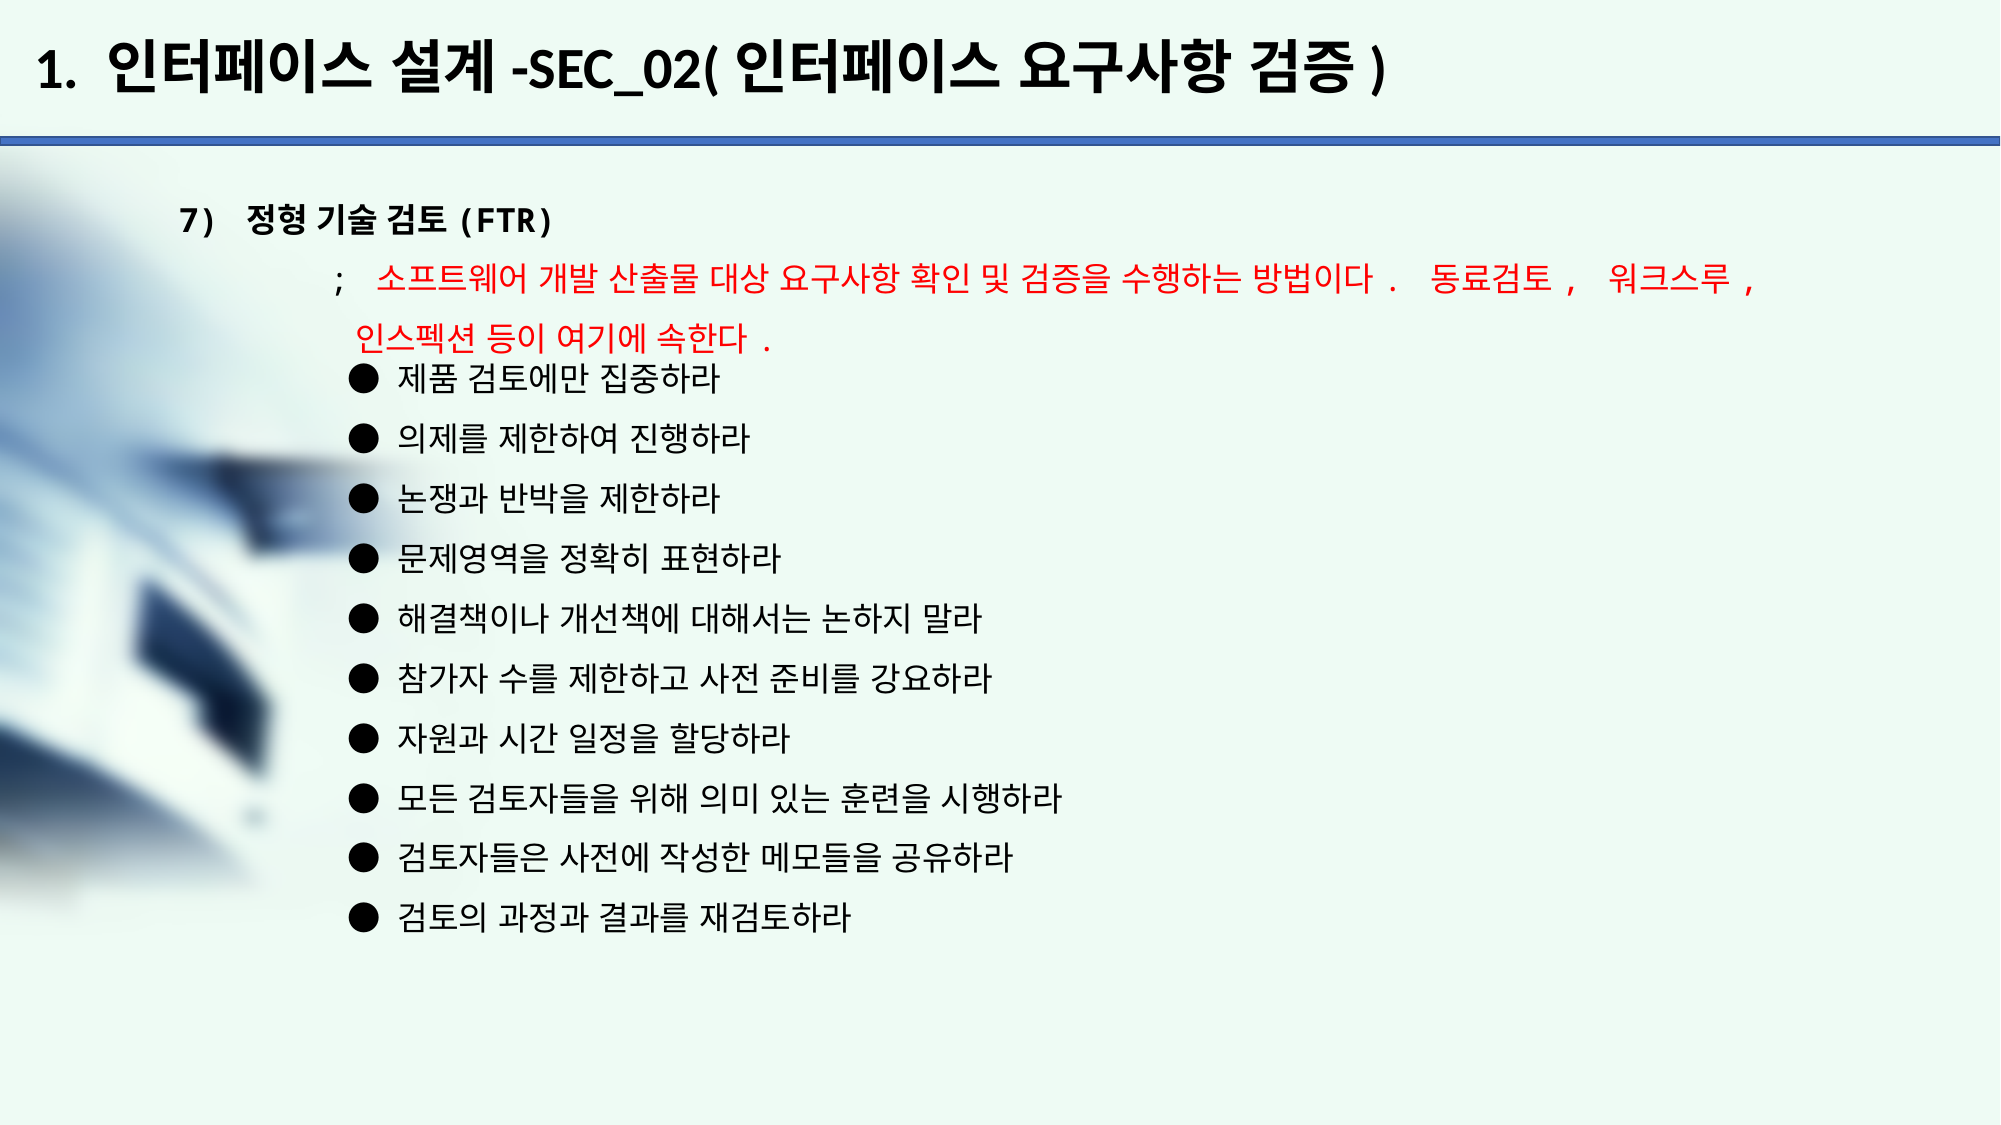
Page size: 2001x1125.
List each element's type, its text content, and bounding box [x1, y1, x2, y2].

picture [0, 146, 2000, 1125]
title 1. 인터페이스 설계-SEC_02(인터페이스 요구사항 검증) [19, 14, 1745, 126]
text_box 7) 정형 기술 검토(FTR) ; 소프트웨어 개발 산출물 대상 요구사항 확인 및 검증을 수행하는 방법이다. 동료검토, 워크스루, 인스펙션 등이 여기에 속한다. ● 제품 검토에만 집중하라 ● 의제를 제한하여 진행하라 ● 논쟁과 반박을 제한하라 ● 문제영역을 정확히 표현하라 ● 해결책이나 개선책에 대해서는 논하지 말라 ● 참가자 수를 제한하고 사전 준비를 강요하라 ● 자원과 시간 일정을 할당하라 ● 모든 검토자들을 위해 의미 있는 훈련을 시행하라 ● 검토자들은 사전에 작성한 메모들을 공유하라 ● 검토의 과정과 결과를 재검토하라 [163, 171, 1922, 945]
picture [0, 0, 2000, 136]
